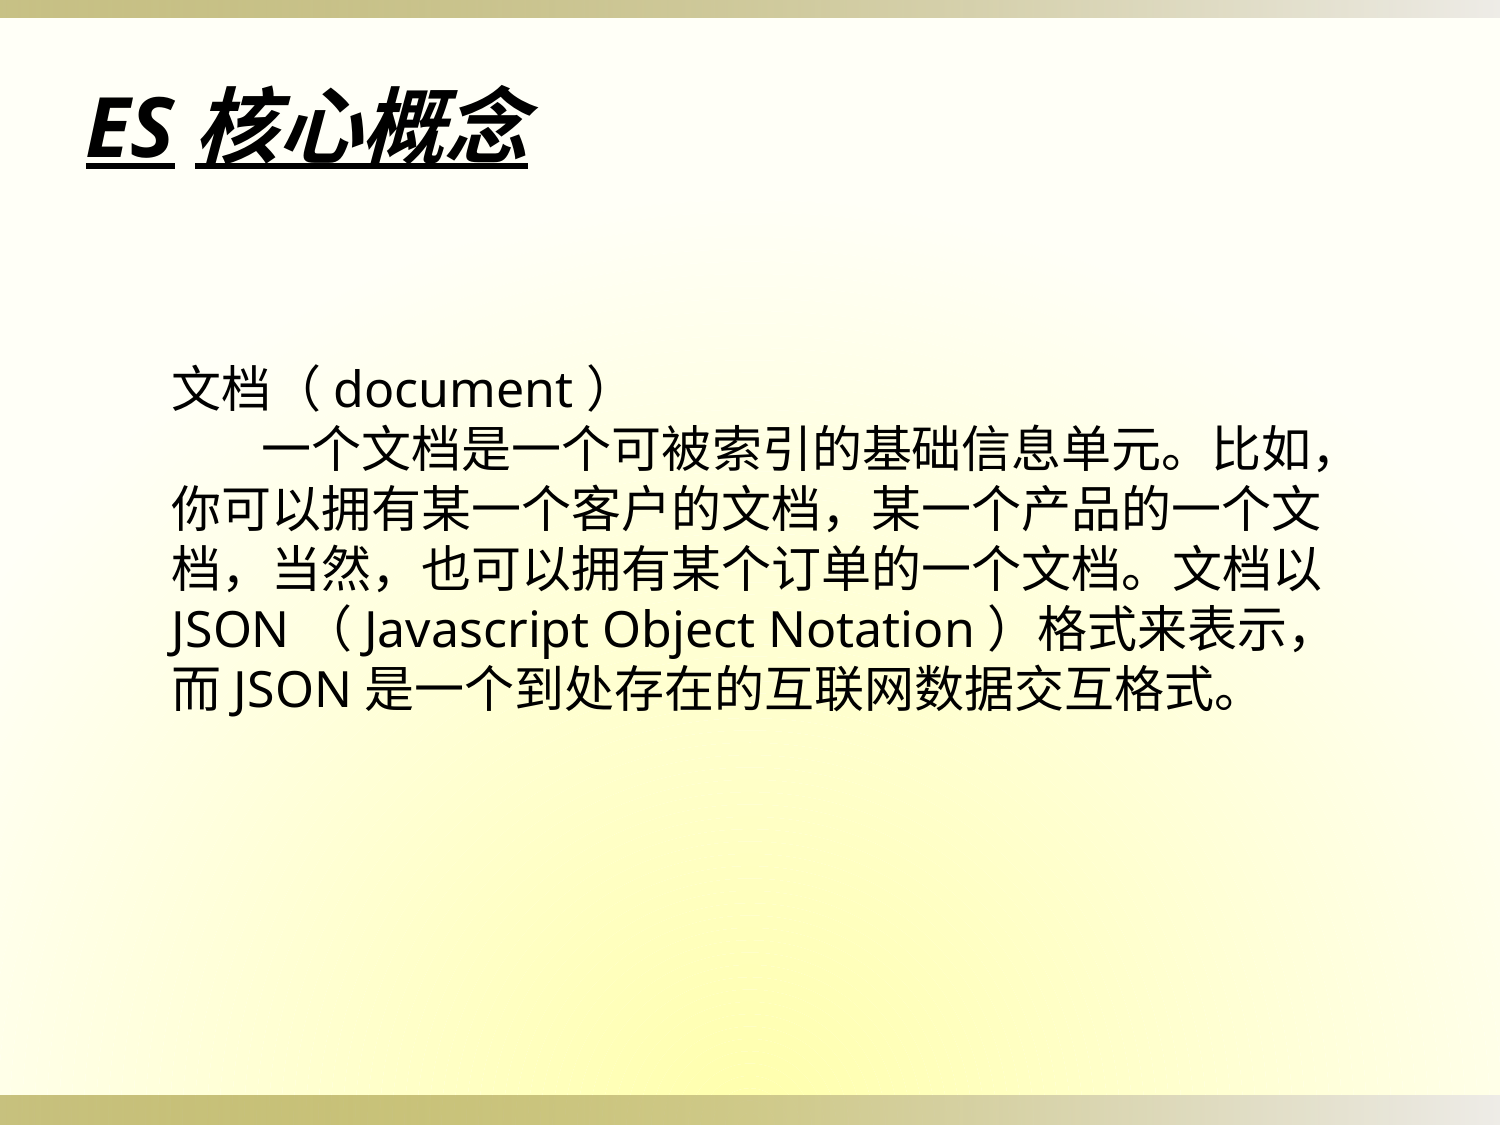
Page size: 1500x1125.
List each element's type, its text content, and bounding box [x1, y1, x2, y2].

text_box ES核心概念 [71, 66, 543, 182]
text_box 文档（document） 一个文档是一个可被索引的基础信息单元。比如，你可以拥有某一个客户的文档，某一个产品的一个文档，当然，也可以拥有某个订单的一个文档。文档以 JSON（Javascript Object Notation）格式来表示，而JSON是一个到处存在的互联网数据交互格式。 [157, 349, 1376, 725]
